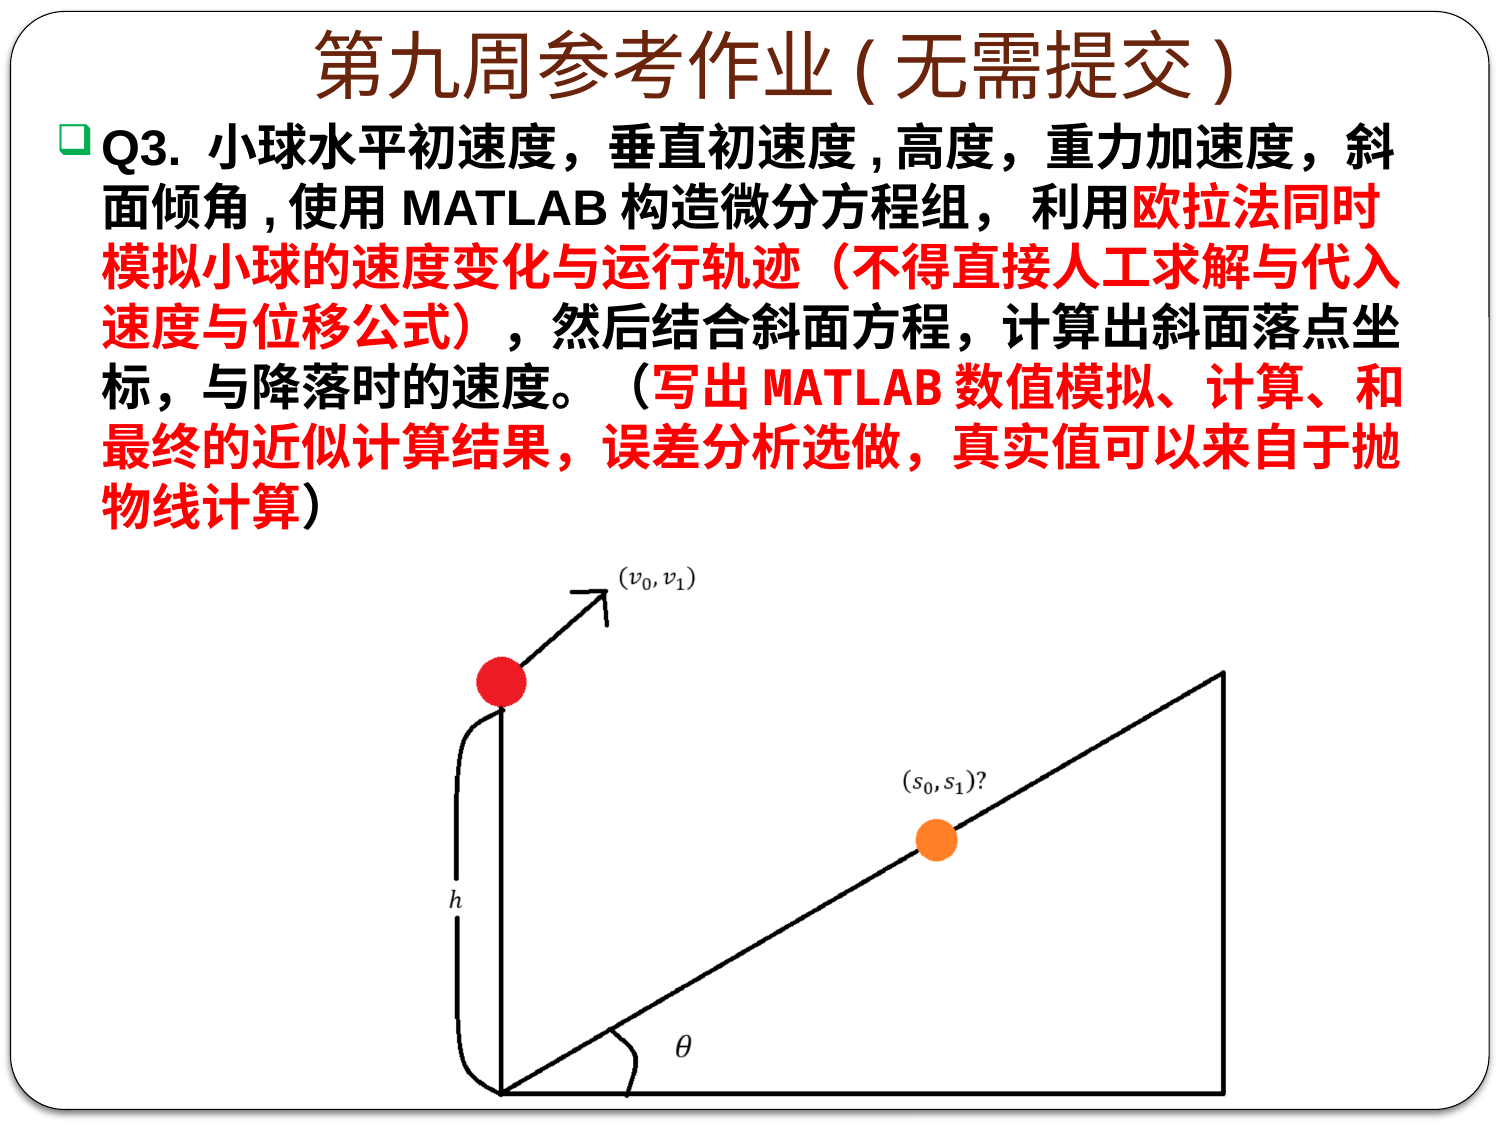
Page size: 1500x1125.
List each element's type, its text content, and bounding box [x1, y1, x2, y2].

title 第九周参考作业(无需提交) [135, 0, 1411, 124]
picture [430, 540, 1249, 1107]
